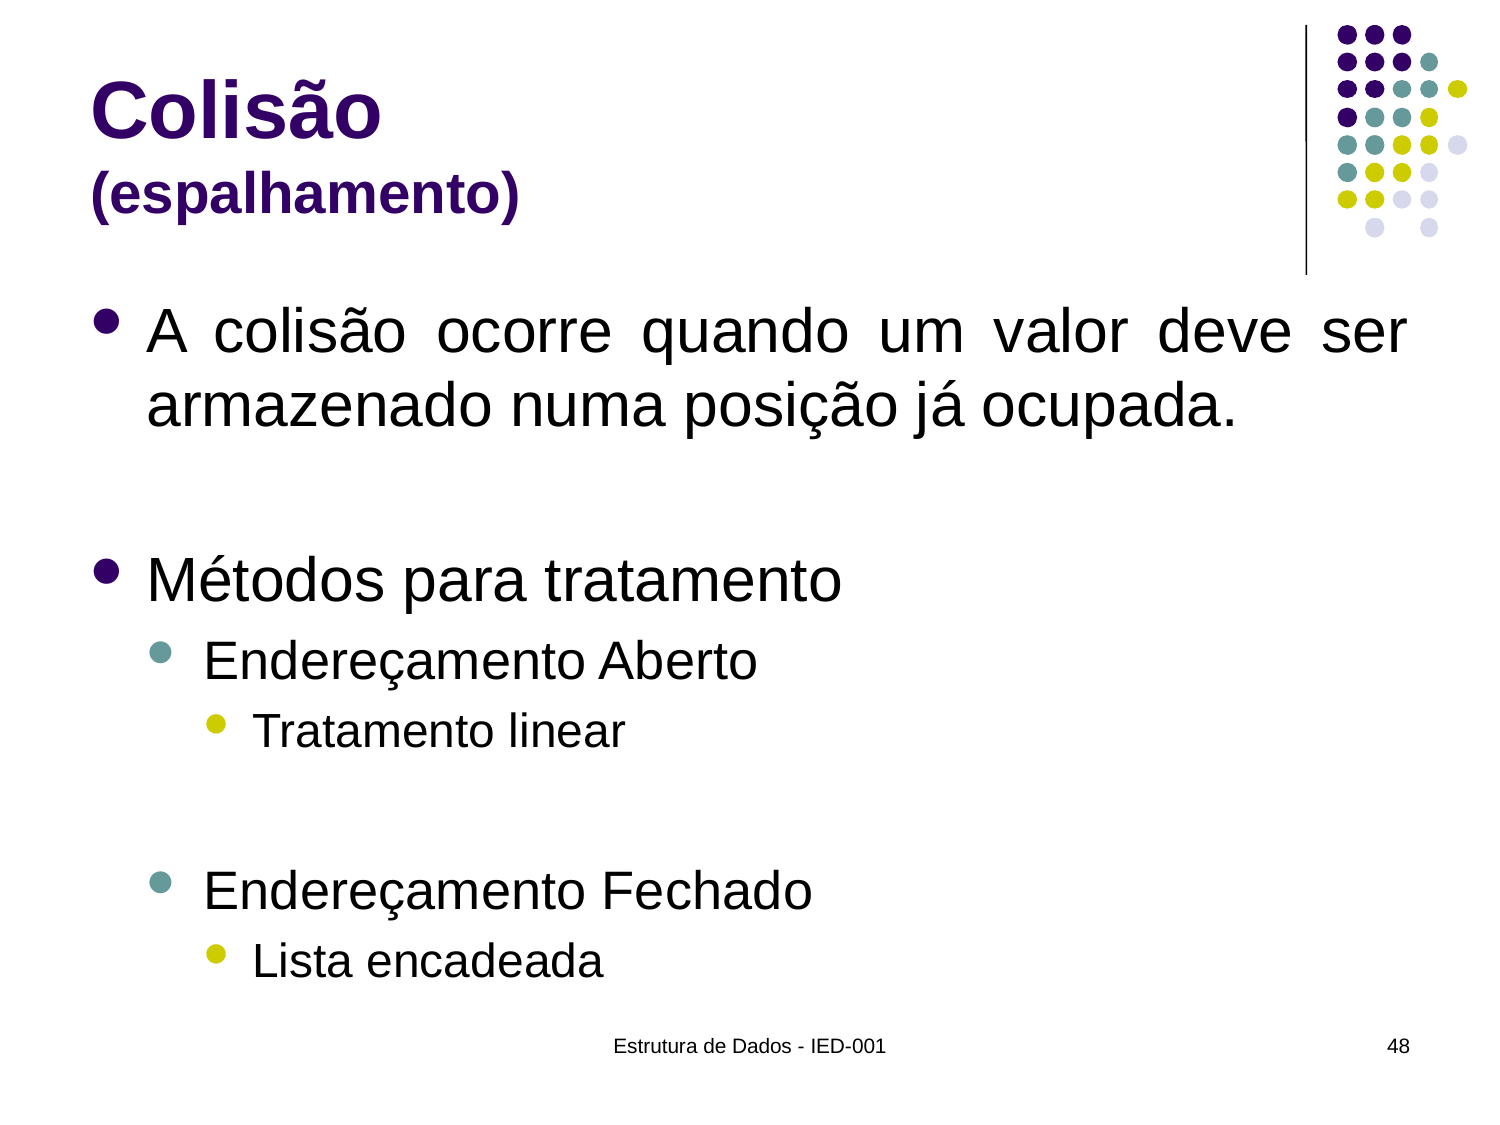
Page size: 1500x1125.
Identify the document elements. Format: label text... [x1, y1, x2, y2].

footer Estrutura de Dados - IED-001 [512, 1024, 988, 1101]
slide_number 48 [1074, 1024, 1426, 1101]
title Colisão (espalhamento) [75, 58, 1313, 233]
list A colisão ocorre quando um valor deve ser armazenado numa posição já ocupada. Métodos para tratamento Endereçamento Aberto Tratamento linear Endereçamento Fechado Lista encadeada [75, 282, 1425, 1006]
